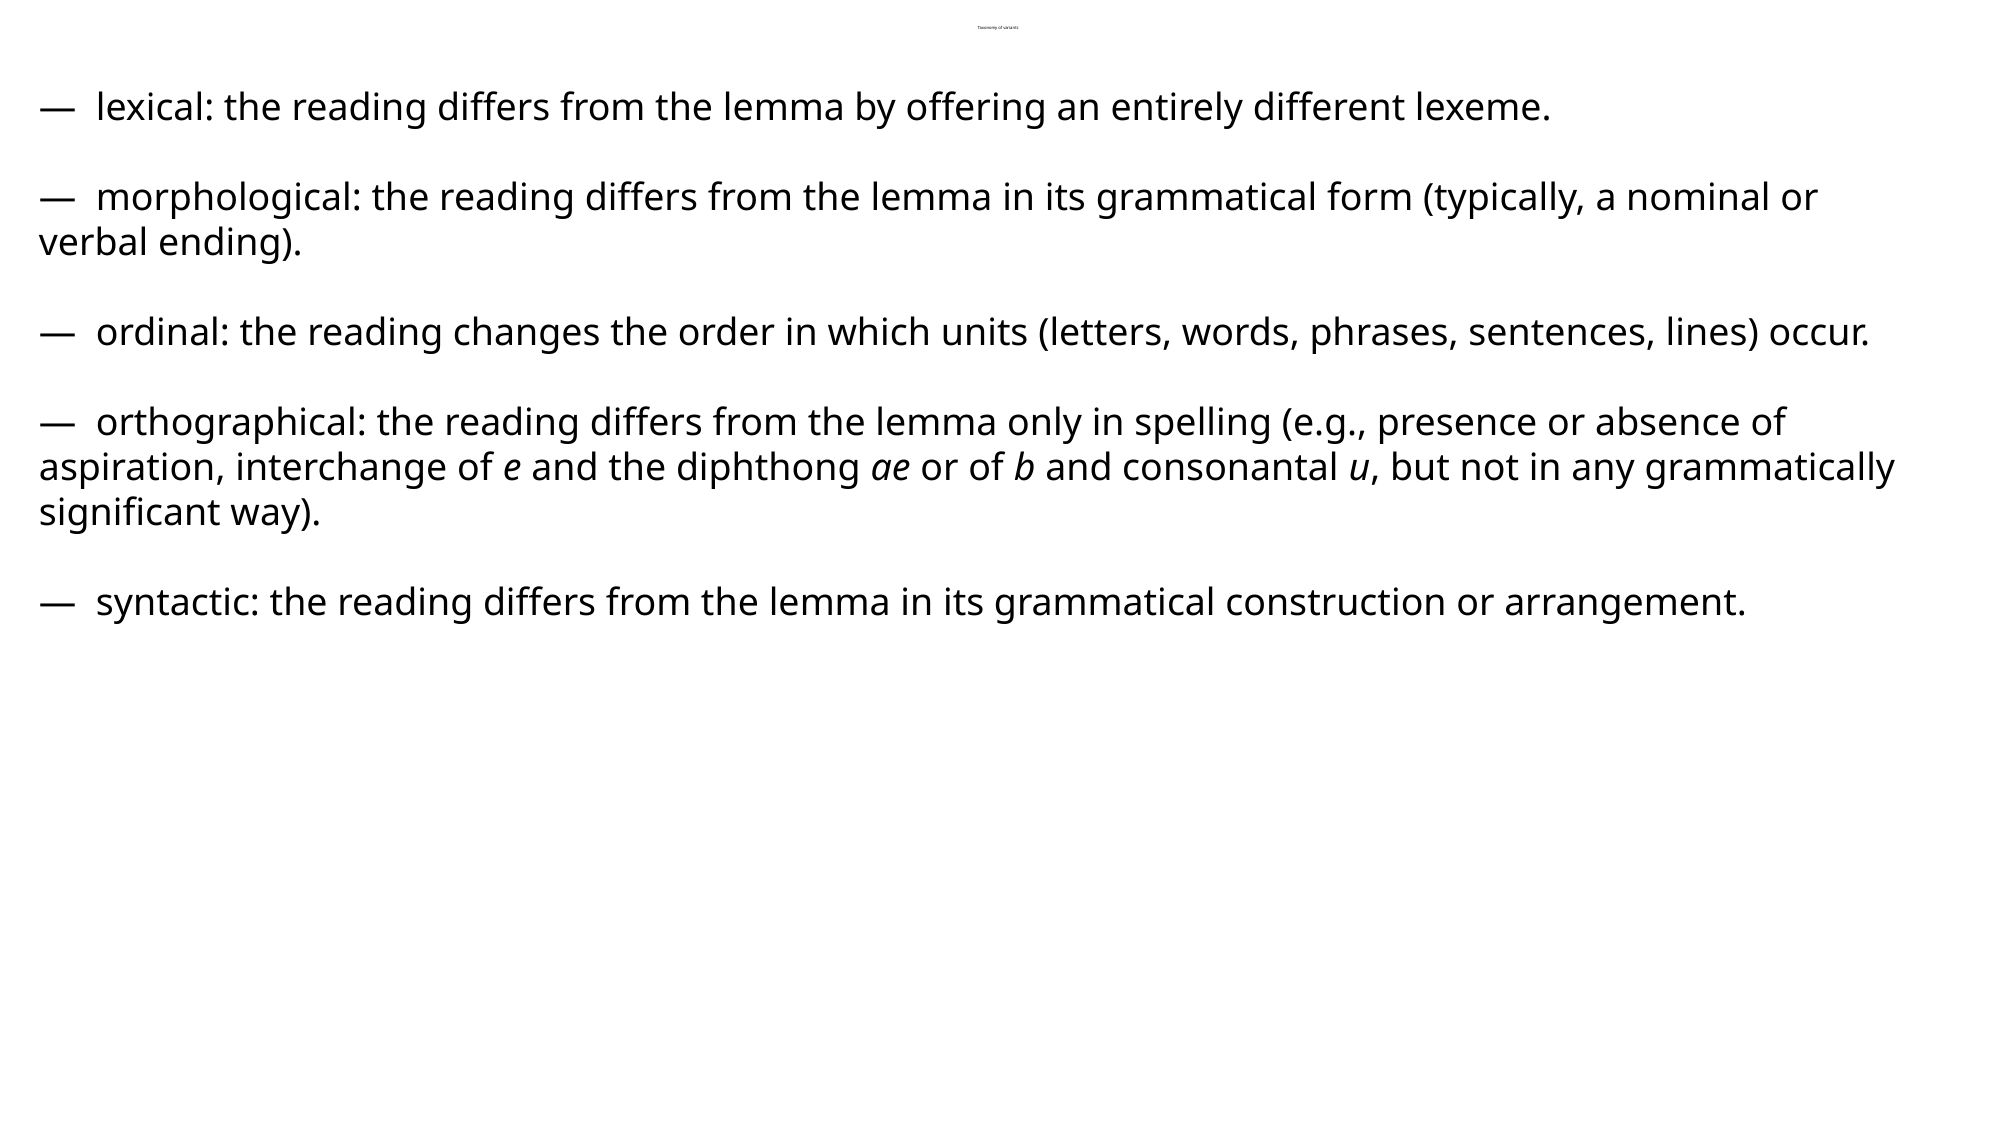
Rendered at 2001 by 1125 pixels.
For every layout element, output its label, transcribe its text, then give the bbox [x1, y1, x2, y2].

text_box — lexical: the reading differs from the lemma by offering an entirely different lexeme. — morphological: the reading differs from the lemma in its grammatical form (typically, a nominal or verbal ending). — ordinal: the reading changes the order in which units (letters, words, phrases, sentences, lines) occur. — orthographical: the reading differs from the lemma only in spelling (e.g., presence or absence of aspiration, interchange of e and the diphthong ae or of b and consonantal u, but not in any grammatically significant way). — syntactic: the reading differs from the lemma in its grammatical construction or arrangement. [24, 75, 1943, 721]
title Taxonomy of variants [24, 18, 1973, 76]
